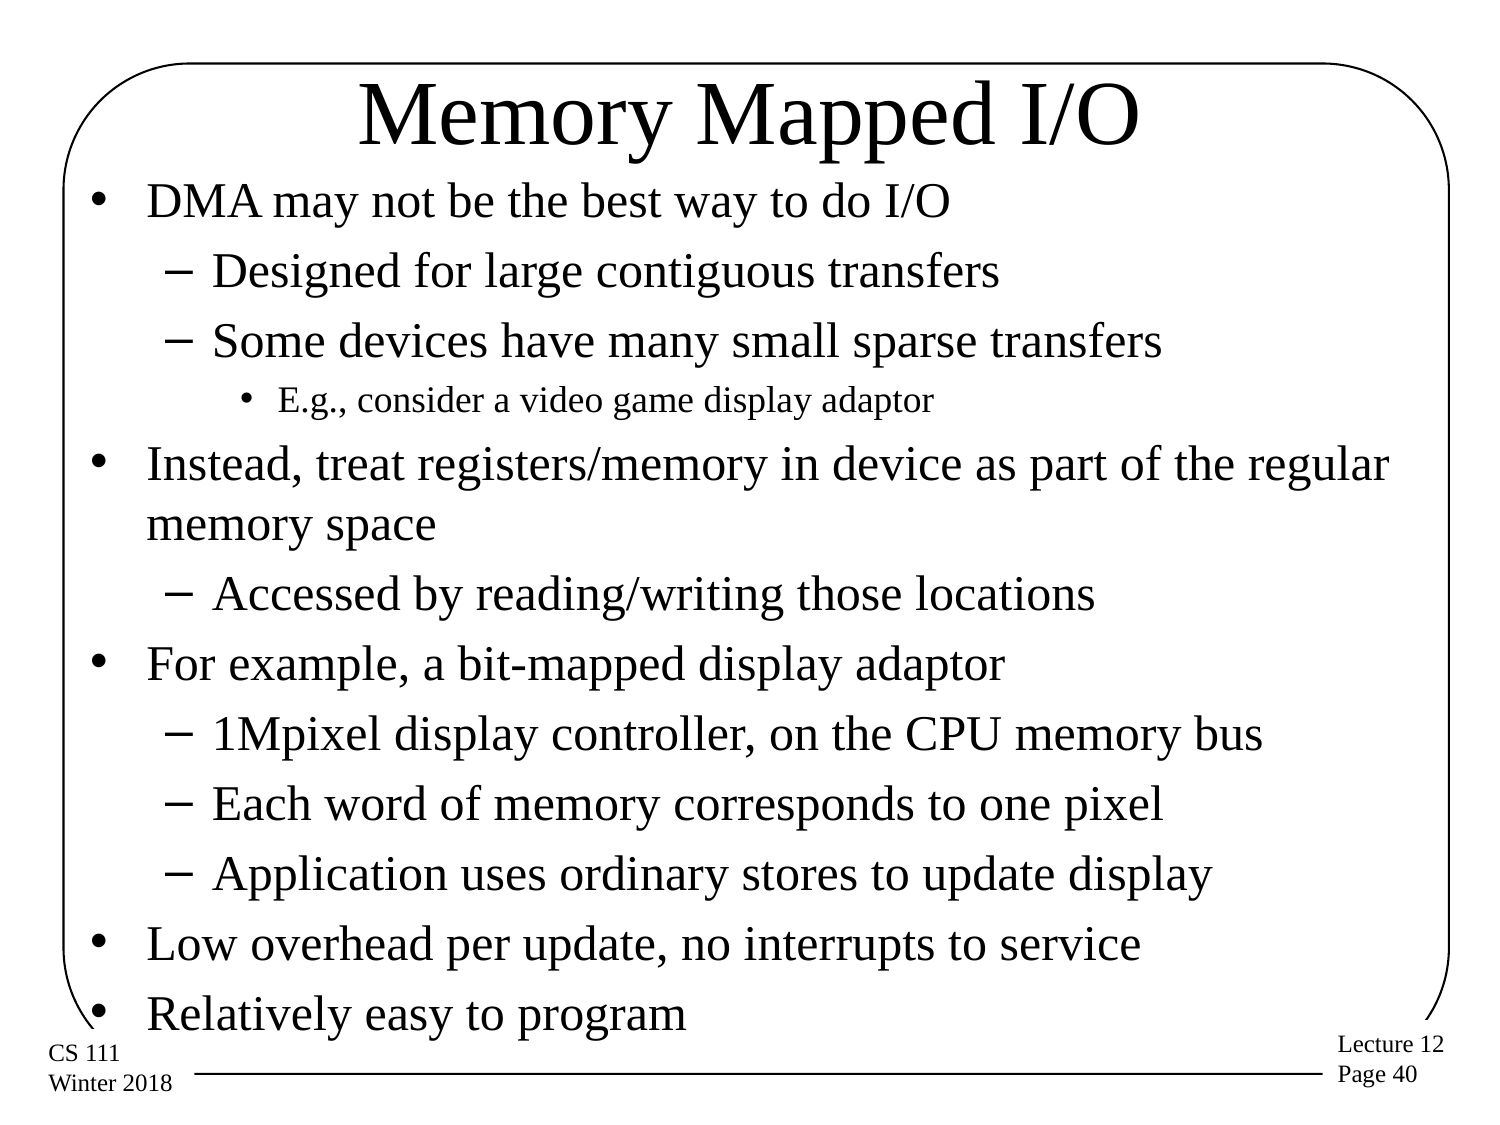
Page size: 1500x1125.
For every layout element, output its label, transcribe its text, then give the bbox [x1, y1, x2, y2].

list DMA may not be the best way to do I/O Designed for large contiguous transfers Some devices have many small sparse transfers E.g., consider a video game display adaptor Instead, treat registers/memory in device as part of the regular memory space Accessed by reading/writing those locations For example, a bit-mapped display adaptor 1Mpixel display controller, on the CPU memory bus Each word of memory corresponds to one pixel Application uses ordinary stores to update display Low overhead per update, no interrupts to service Relatively easy to program [74, 160, 1426, 904]
title Memory Mapped I/O [74, 13, 1426, 160]
